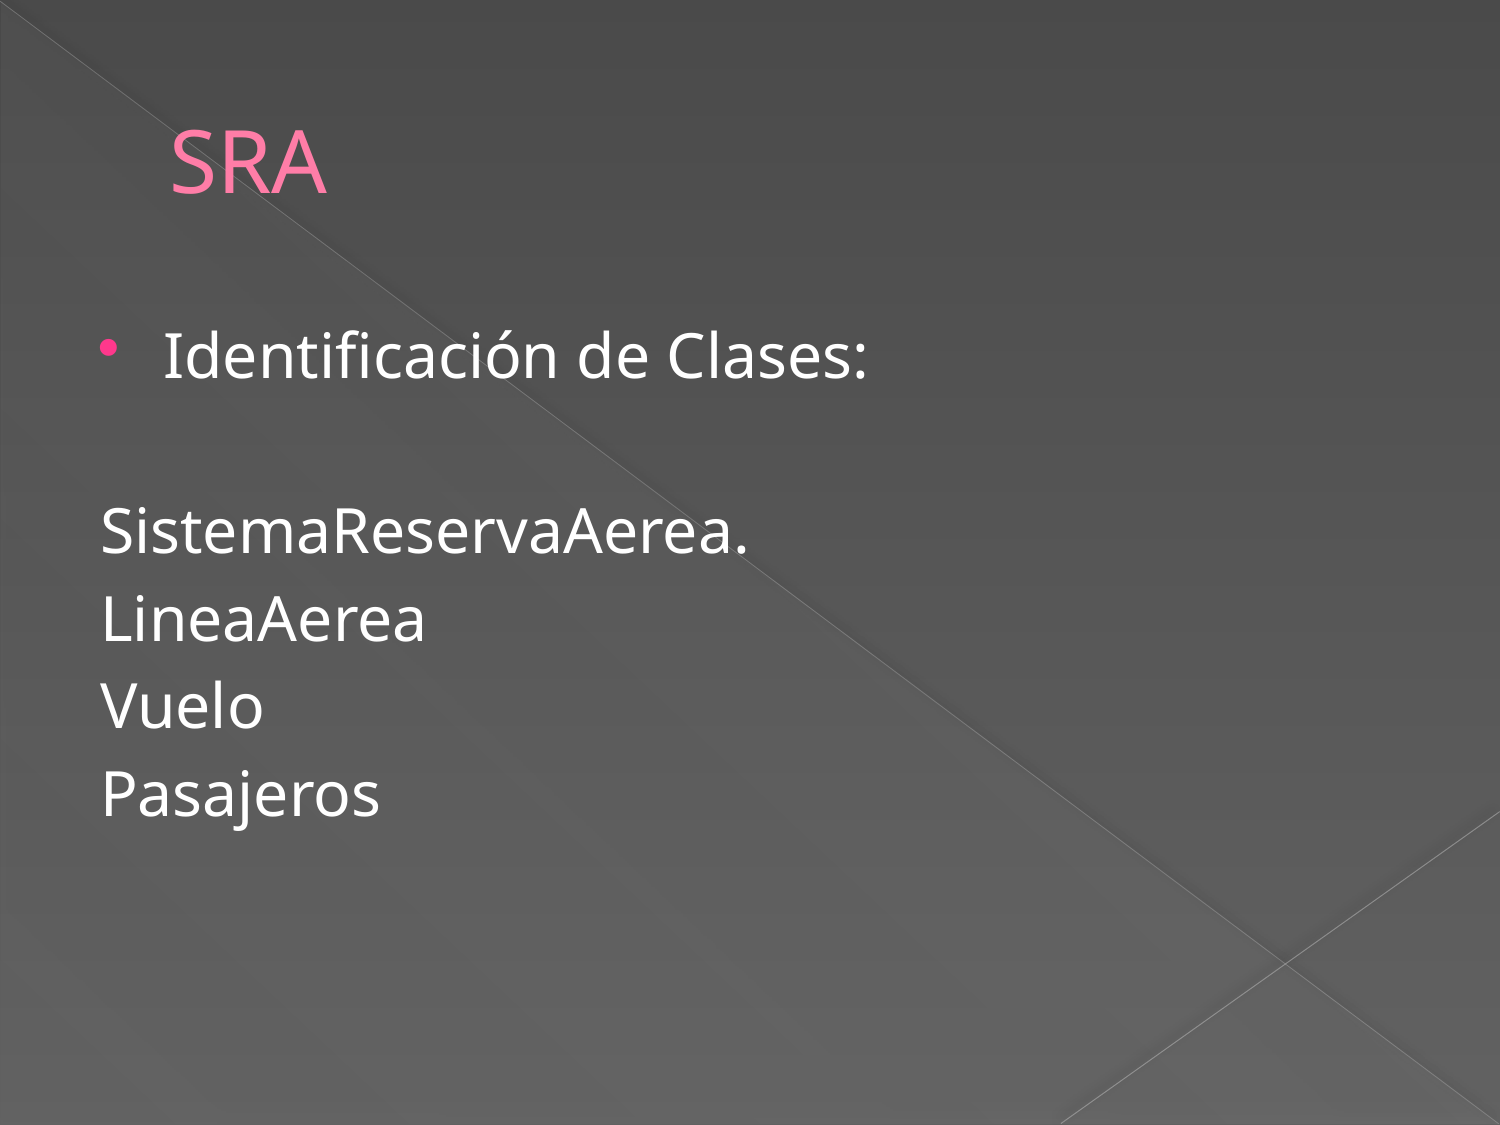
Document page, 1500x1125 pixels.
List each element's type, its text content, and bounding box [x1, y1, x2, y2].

list Identificación de Clases: SistemaReservaAerea. LineaAerea Vuelo Pasajeros [75, 308, 1425, 1059]
title SRA [75, 43, 1425, 274]
